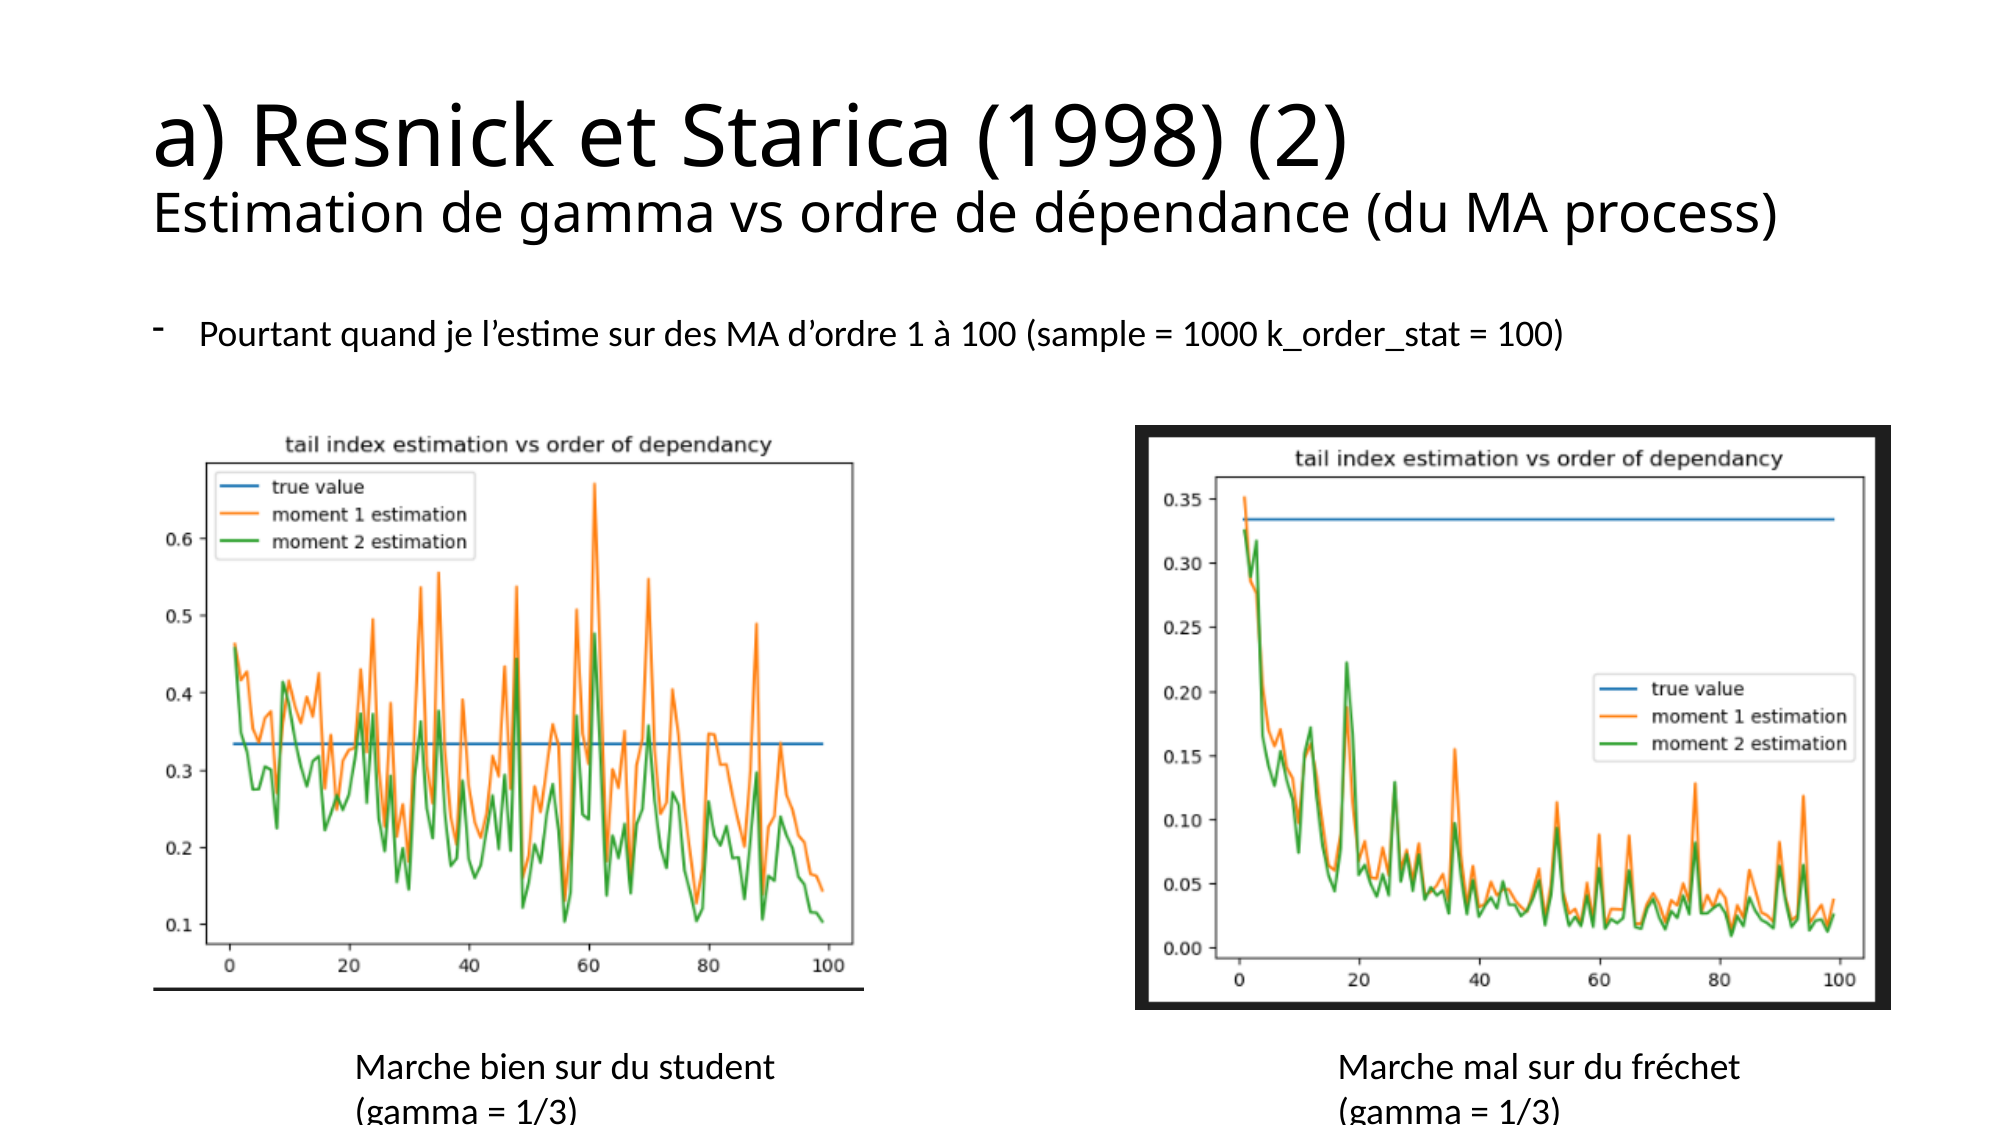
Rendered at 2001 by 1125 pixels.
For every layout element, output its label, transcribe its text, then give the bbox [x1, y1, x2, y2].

text_box Marche mal sur du fréchet (gamma = 1/3) [1247, 1034, 1822, 1125]
picture [1135, 425, 1891, 1010]
text_box Marche bien sur du student (gamma = 1/3) [264, 1034, 839, 1125]
picture [153, 425, 865, 992]
text_box Pourtant quand je l’estime sur des MA d’ordre 1 à 100 (sample = 1000 k_order_stat = 100) [137, 301, 1822, 362]
title a) Resnick et Starica (1998) (2) Estimation de gamma vs ordre de dépendance (du MA process) [137, 59, 1863, 278]
